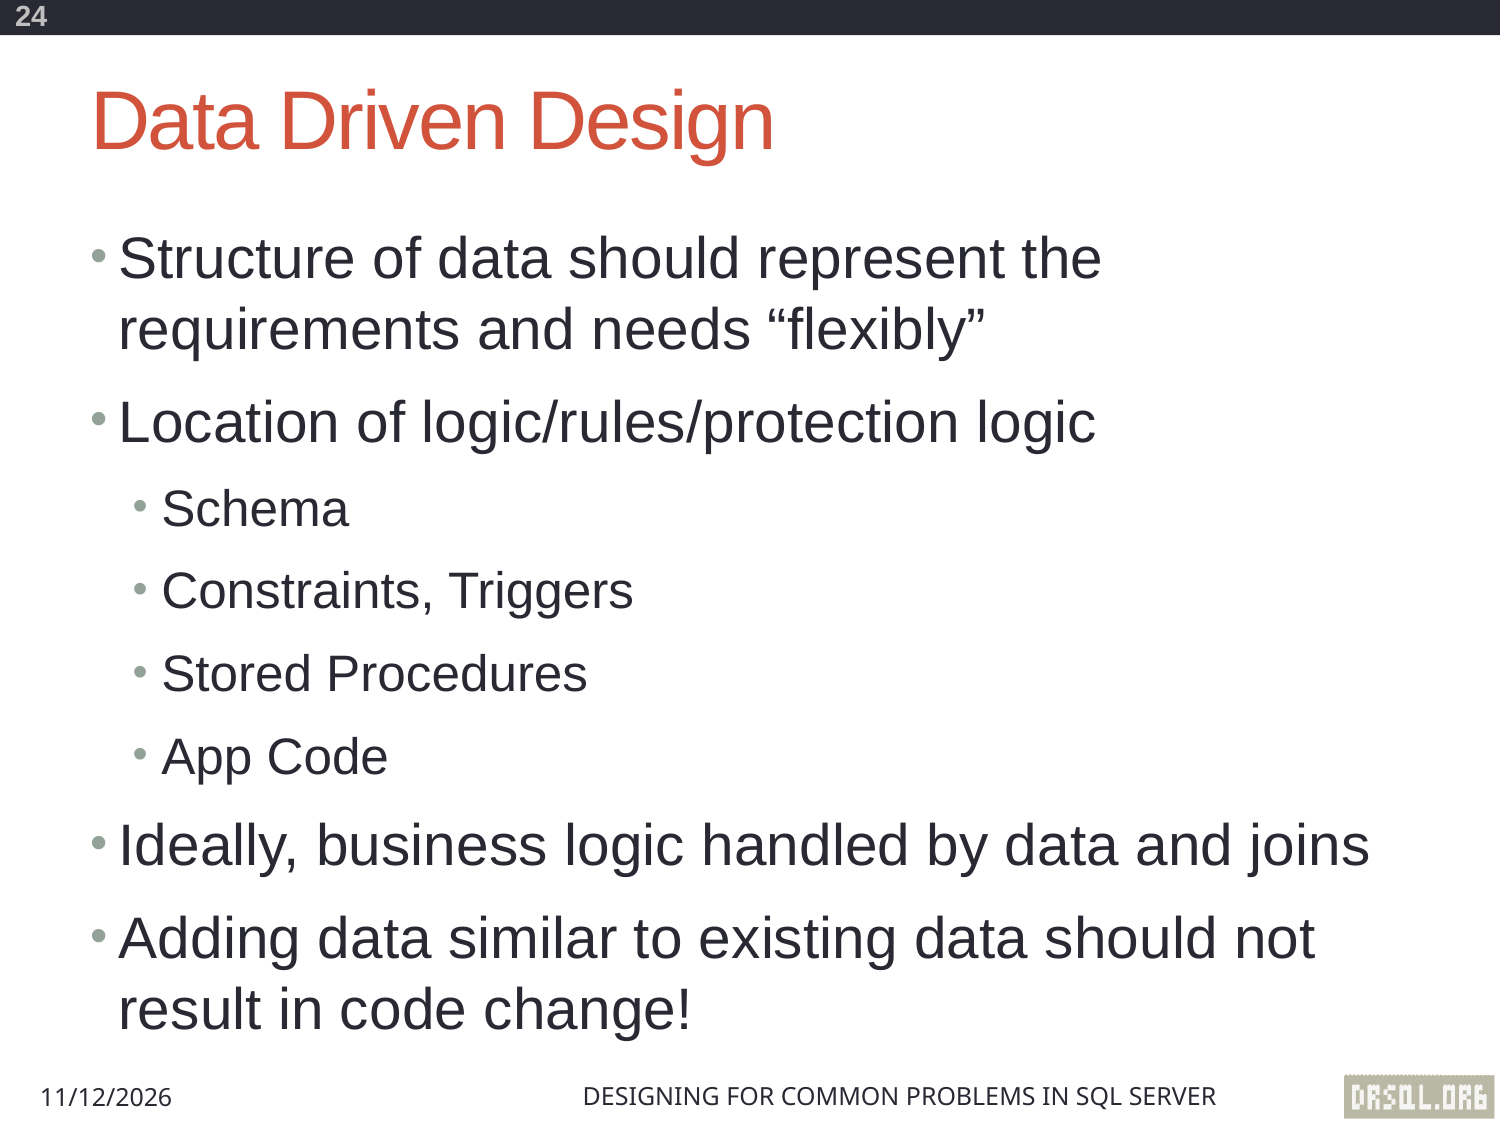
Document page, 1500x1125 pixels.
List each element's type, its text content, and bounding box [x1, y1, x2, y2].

list Structure of data should represent the requirements and needs “flexibly” Location of logic/rules/protection logic Schema Constraints, Triggers Stored Procedures App Code Ideally, business logic handled by data and joins Adding data similar to existing data should not result in code change! [75, 212, 1425, 1050]
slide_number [24, 1071, 500, 1125]
slide_number 24 [0, 0, 175, 34]
footer Designing for Common Problems in SQL Server [500, 1070, 1300, 1125]
title Data Driven Design [75, 45, 1413, 188]
